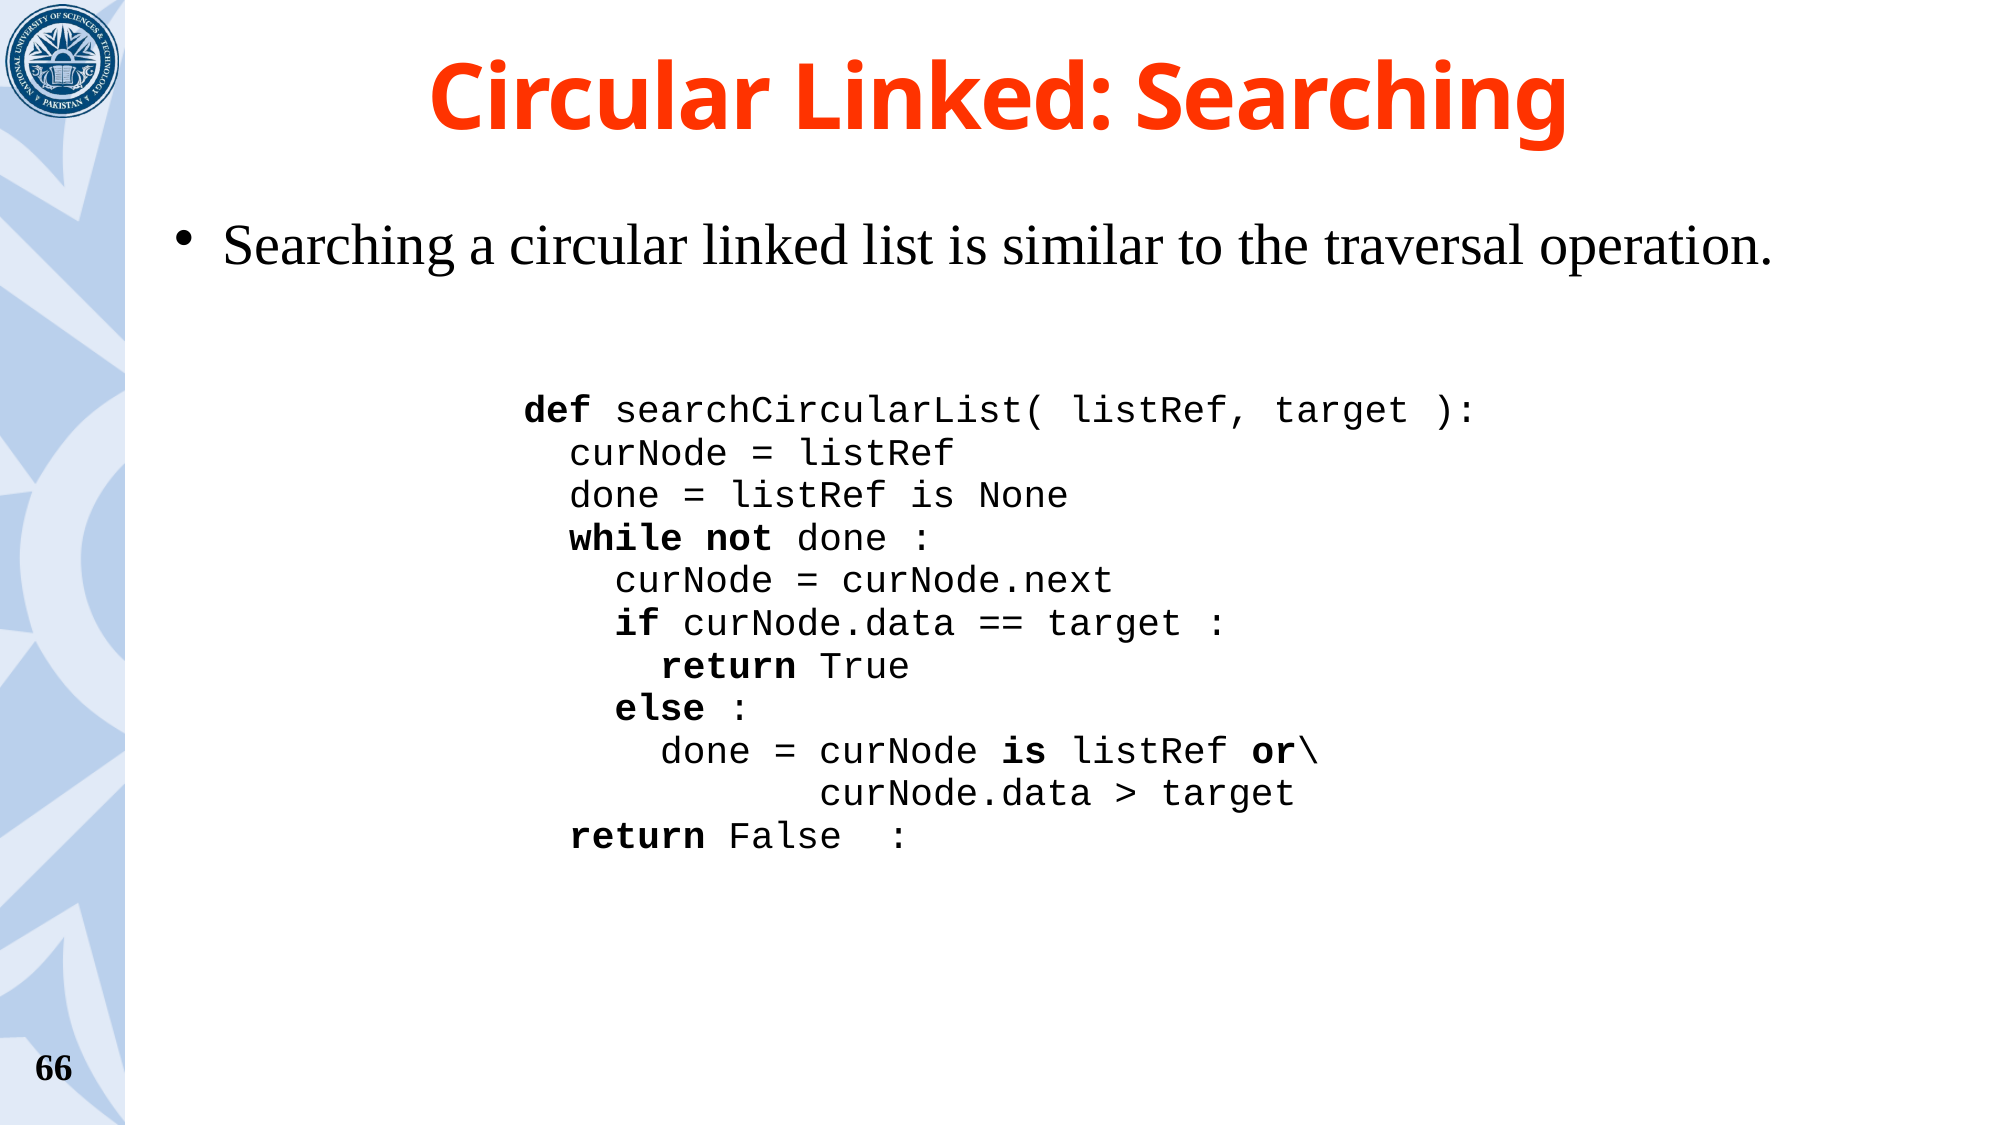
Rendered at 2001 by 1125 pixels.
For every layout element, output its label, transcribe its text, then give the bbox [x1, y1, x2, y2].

slide_number 66 [20, 1035, 438, 1111]
list Searching a circular linked list is similar to the traversal operation. [143, 198, 2000, 941]
picture [0, 0, 125, 1125]
title Circular Linked: Searching [323, 0, 1677, 188]
text_box def searchCircularList( listRef, target ): curNode = listRef done = listRef is None while not done : curNode = curNode.next if curNode.data == target : return True else : done = curNode is listRef or\ curNode.data > target return False : [523, 386, 1477, 858]
